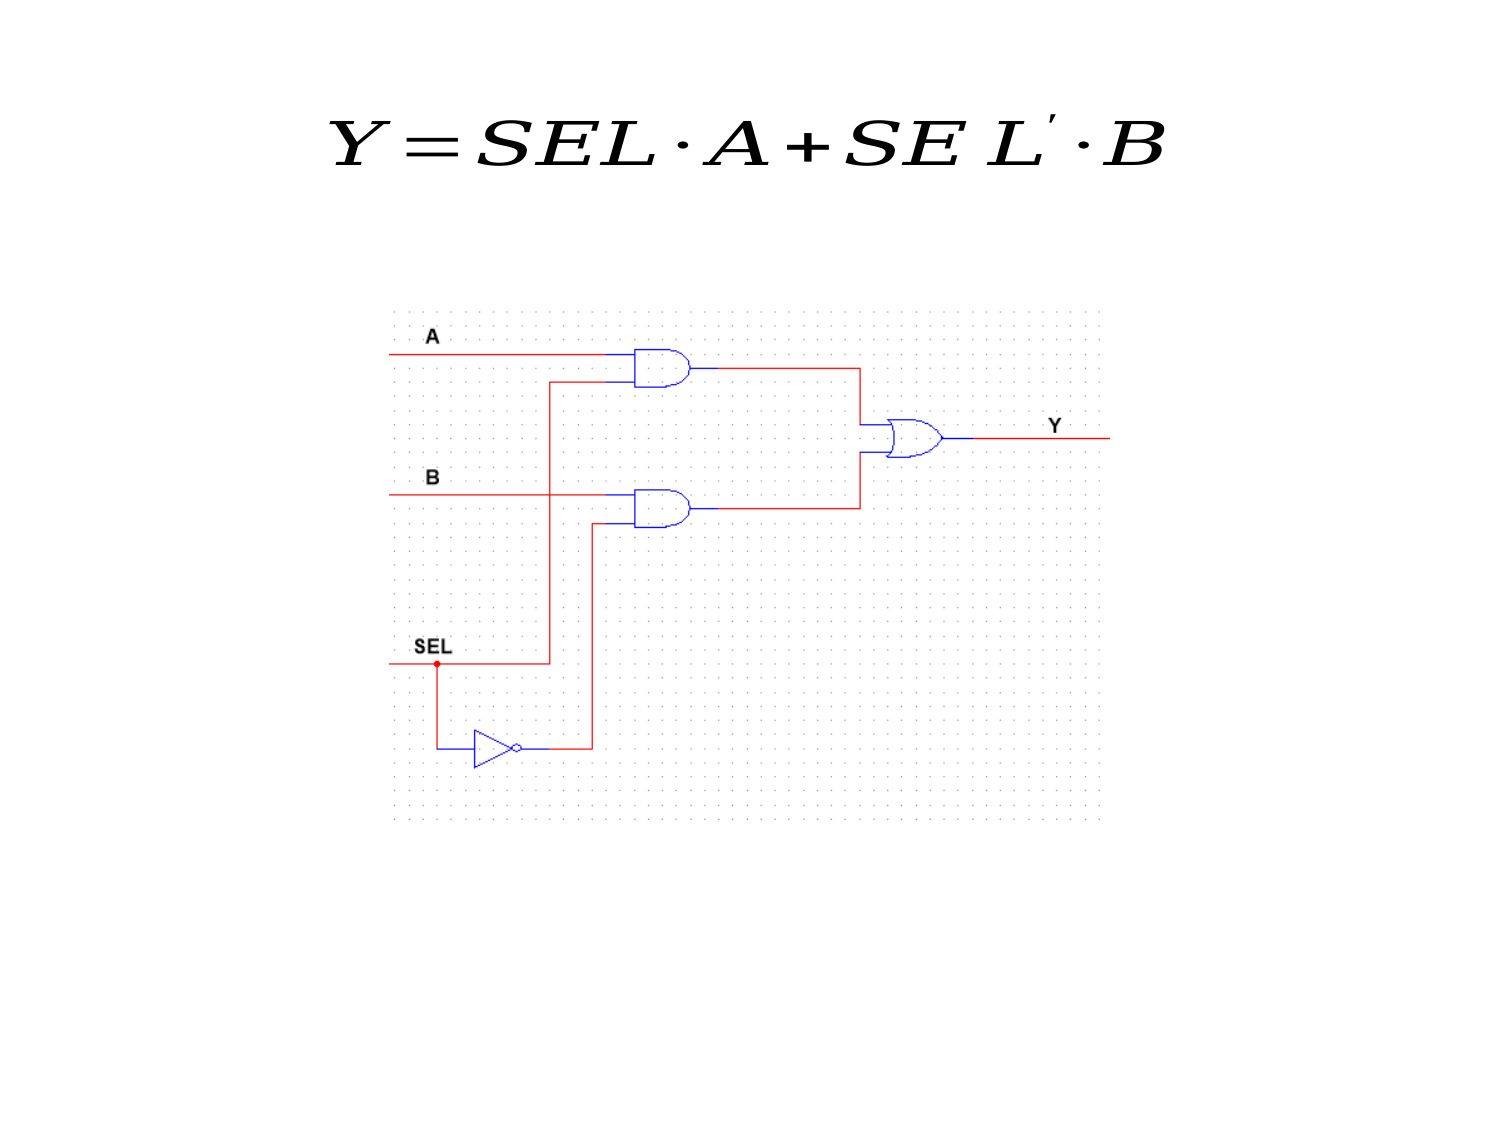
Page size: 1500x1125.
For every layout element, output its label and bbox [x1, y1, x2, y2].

picture [389, 304, 1110, 820]
